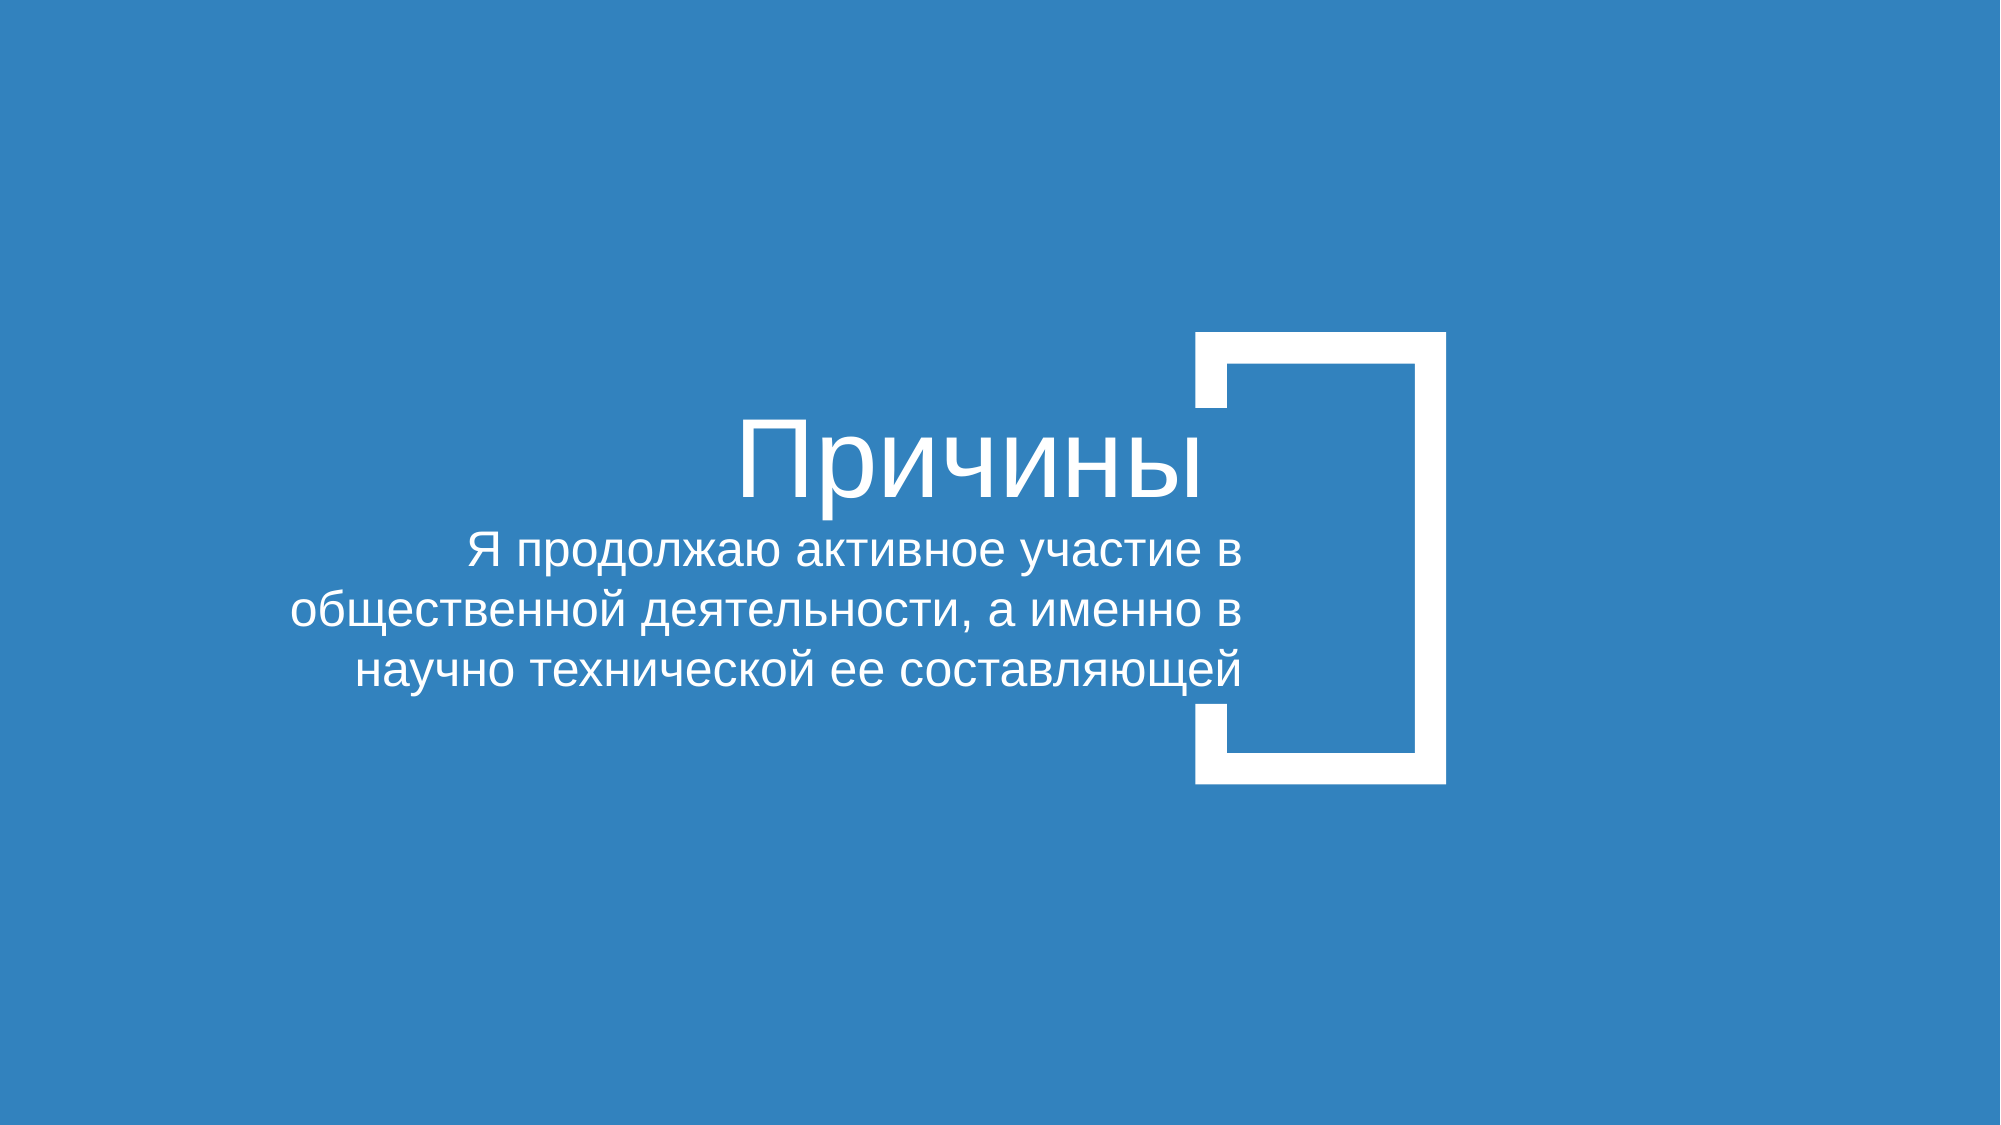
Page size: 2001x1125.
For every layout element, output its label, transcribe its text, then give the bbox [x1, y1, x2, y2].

text_box Я продолжаю активное участие в общественной деятельности, а именно в научно технической ее составляющей [258, 508, 1258, 704]
text_box [1194, 331, 1447, 786]
text_box Причины [250, 377, 1251, 528]
